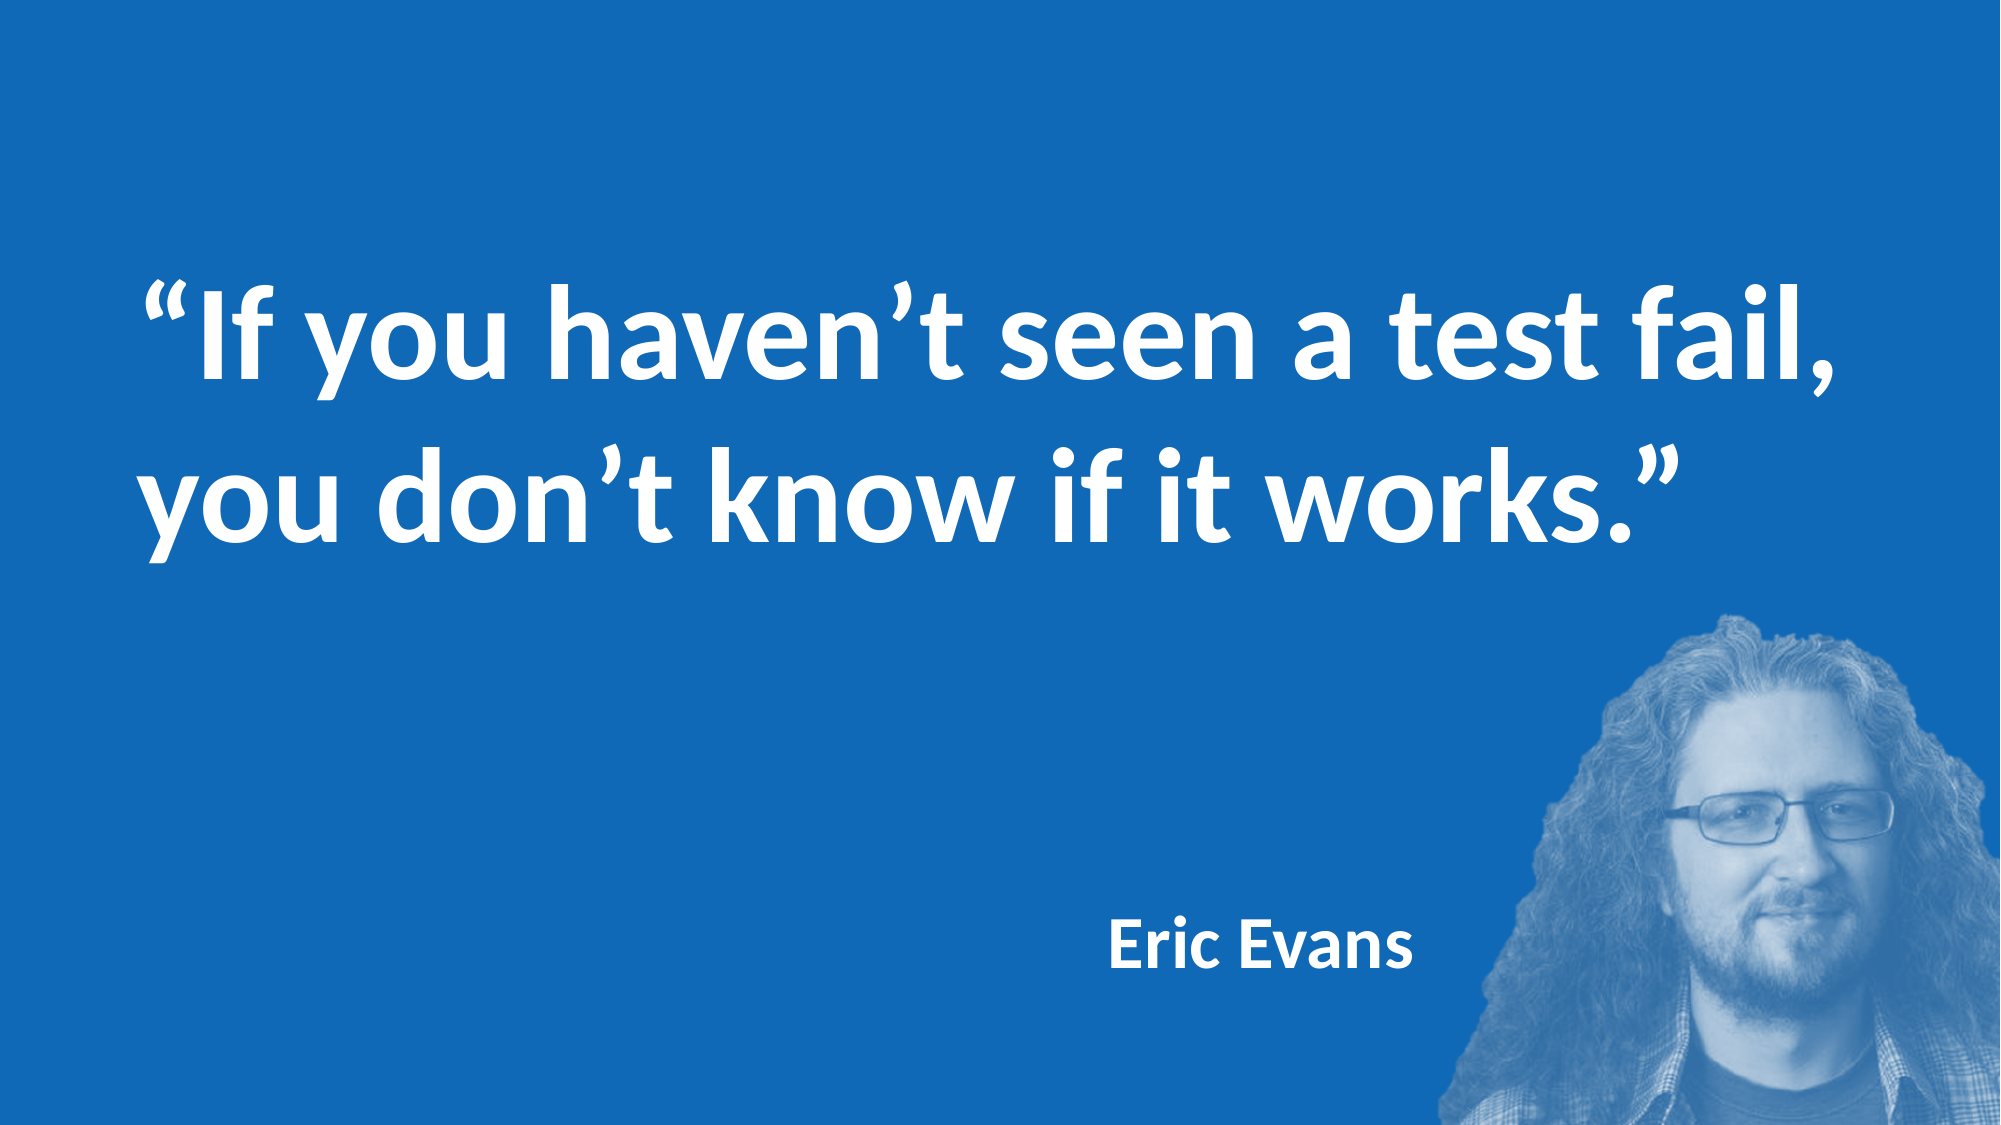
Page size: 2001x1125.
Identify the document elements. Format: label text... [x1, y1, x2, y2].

text_box “If you haven’t seen a test fail, you don’t know if it works.” Eric Evans [121, 236, 1927, 992]
picture [1409, 592, 2000, 1125]
